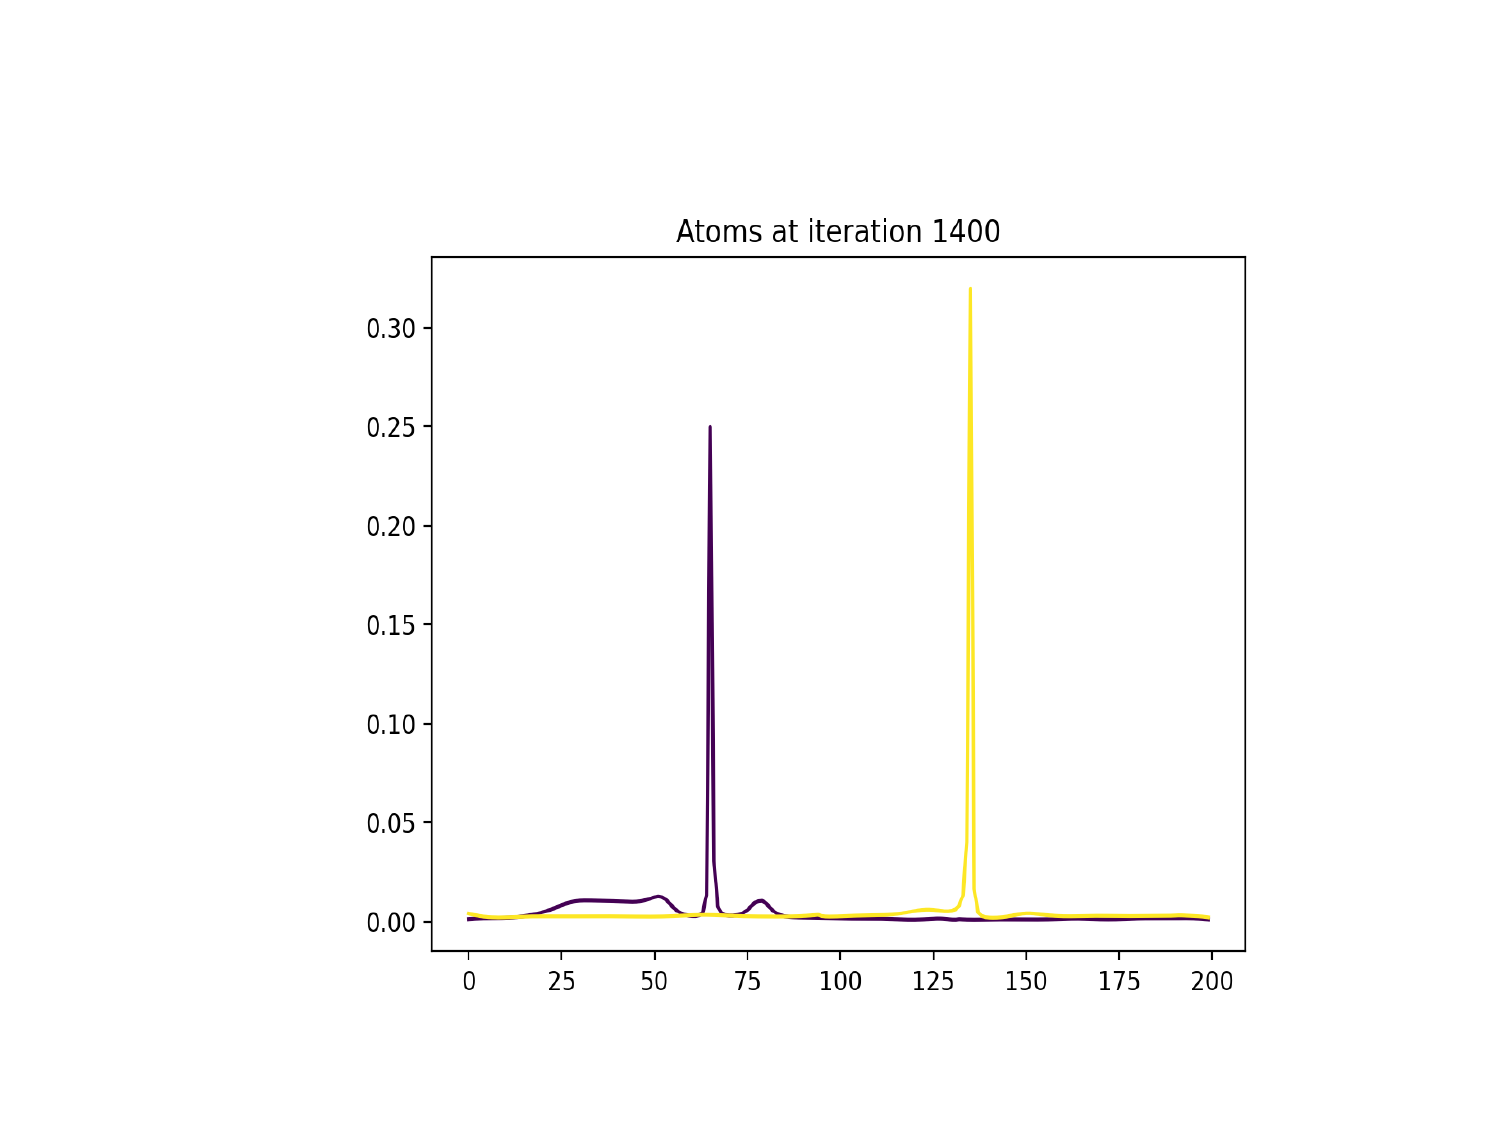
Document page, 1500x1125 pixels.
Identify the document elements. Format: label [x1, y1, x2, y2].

picture [299, 149, 1351, 1051]
